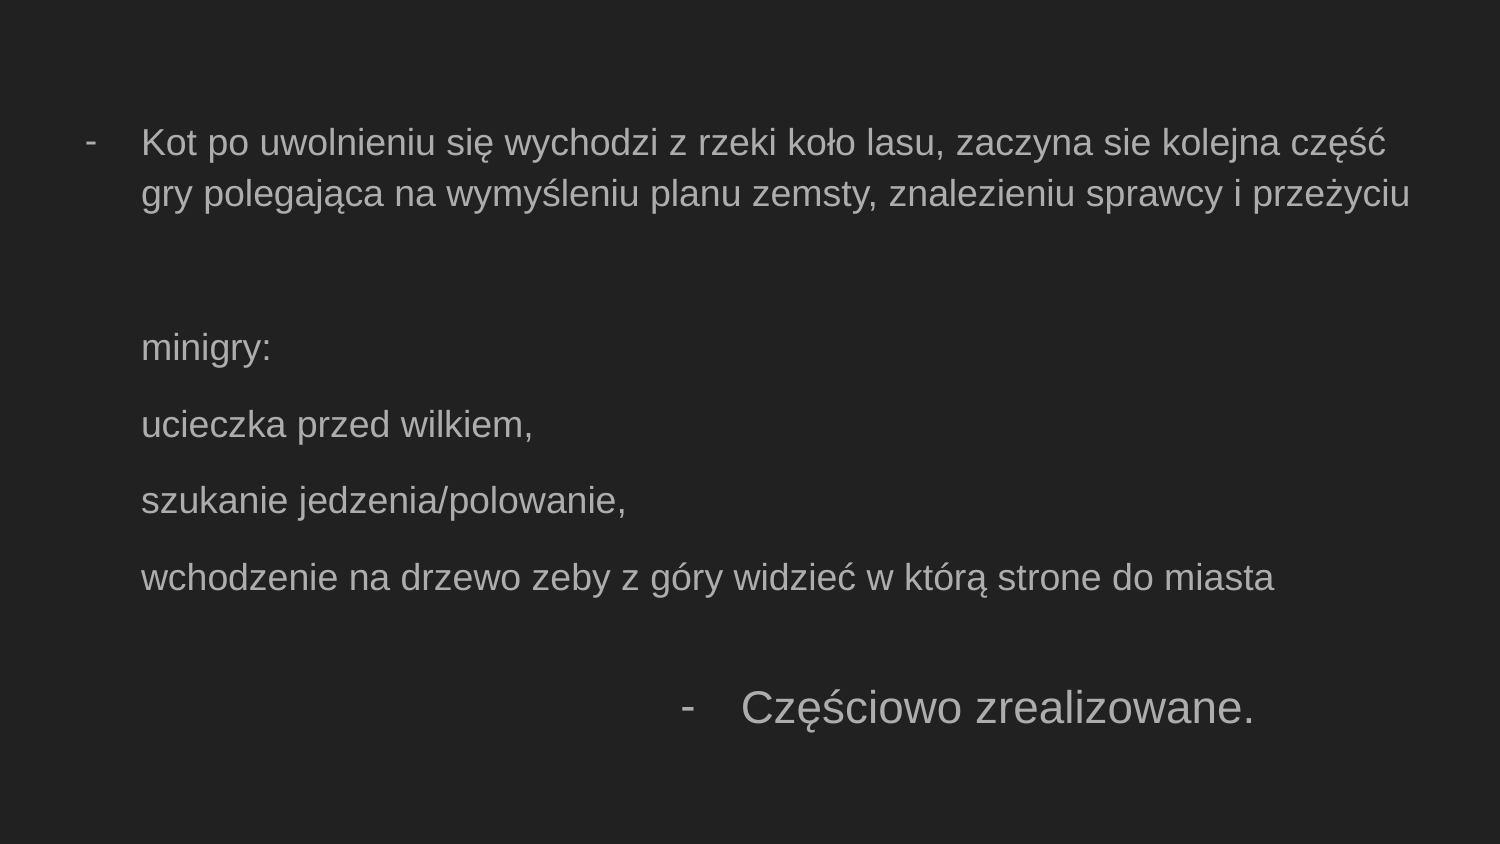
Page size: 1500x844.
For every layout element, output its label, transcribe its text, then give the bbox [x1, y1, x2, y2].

text_box Częściowo zrealizowane. [491, 662, 1431, 783]
title Kot po uwolnieniu się wychodzi z rzeki koło lasu, zaczyna sie kolejna część gry polegająca na wymyśleniu planu zemsty, znalezieniu sprawcy i przeżyciu minigry: ucieczka przed wilkiem, szukanie jedzenia/polowanie, wchodzenie na drzewo zeby z góry widzieć w którą strone do miasta [51, 95, 1449, 711]
